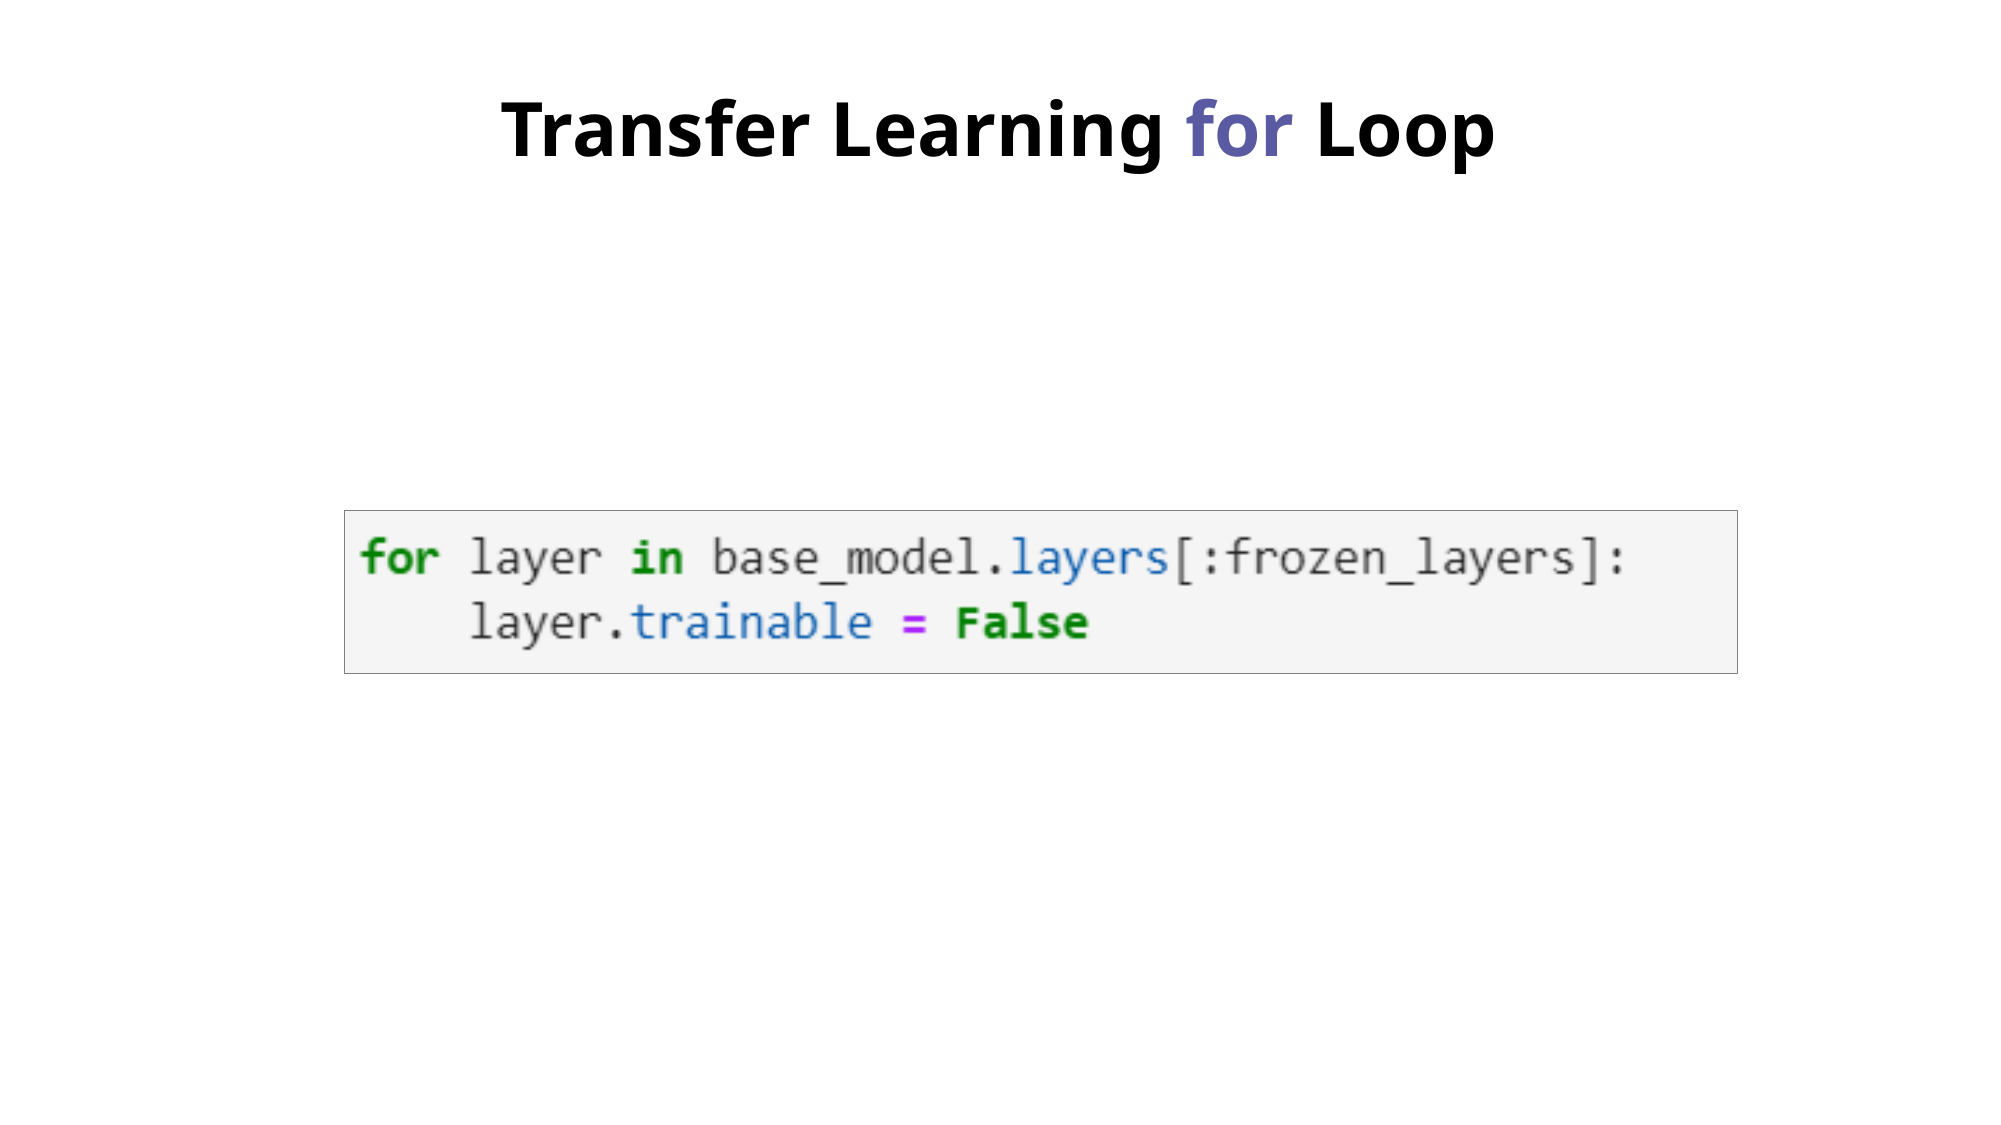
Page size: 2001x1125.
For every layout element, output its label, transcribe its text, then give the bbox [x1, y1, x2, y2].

text_box Transfer Learning for Loop [0, 84, 1998, 247]
picture [344, 510, 1737, 673]
